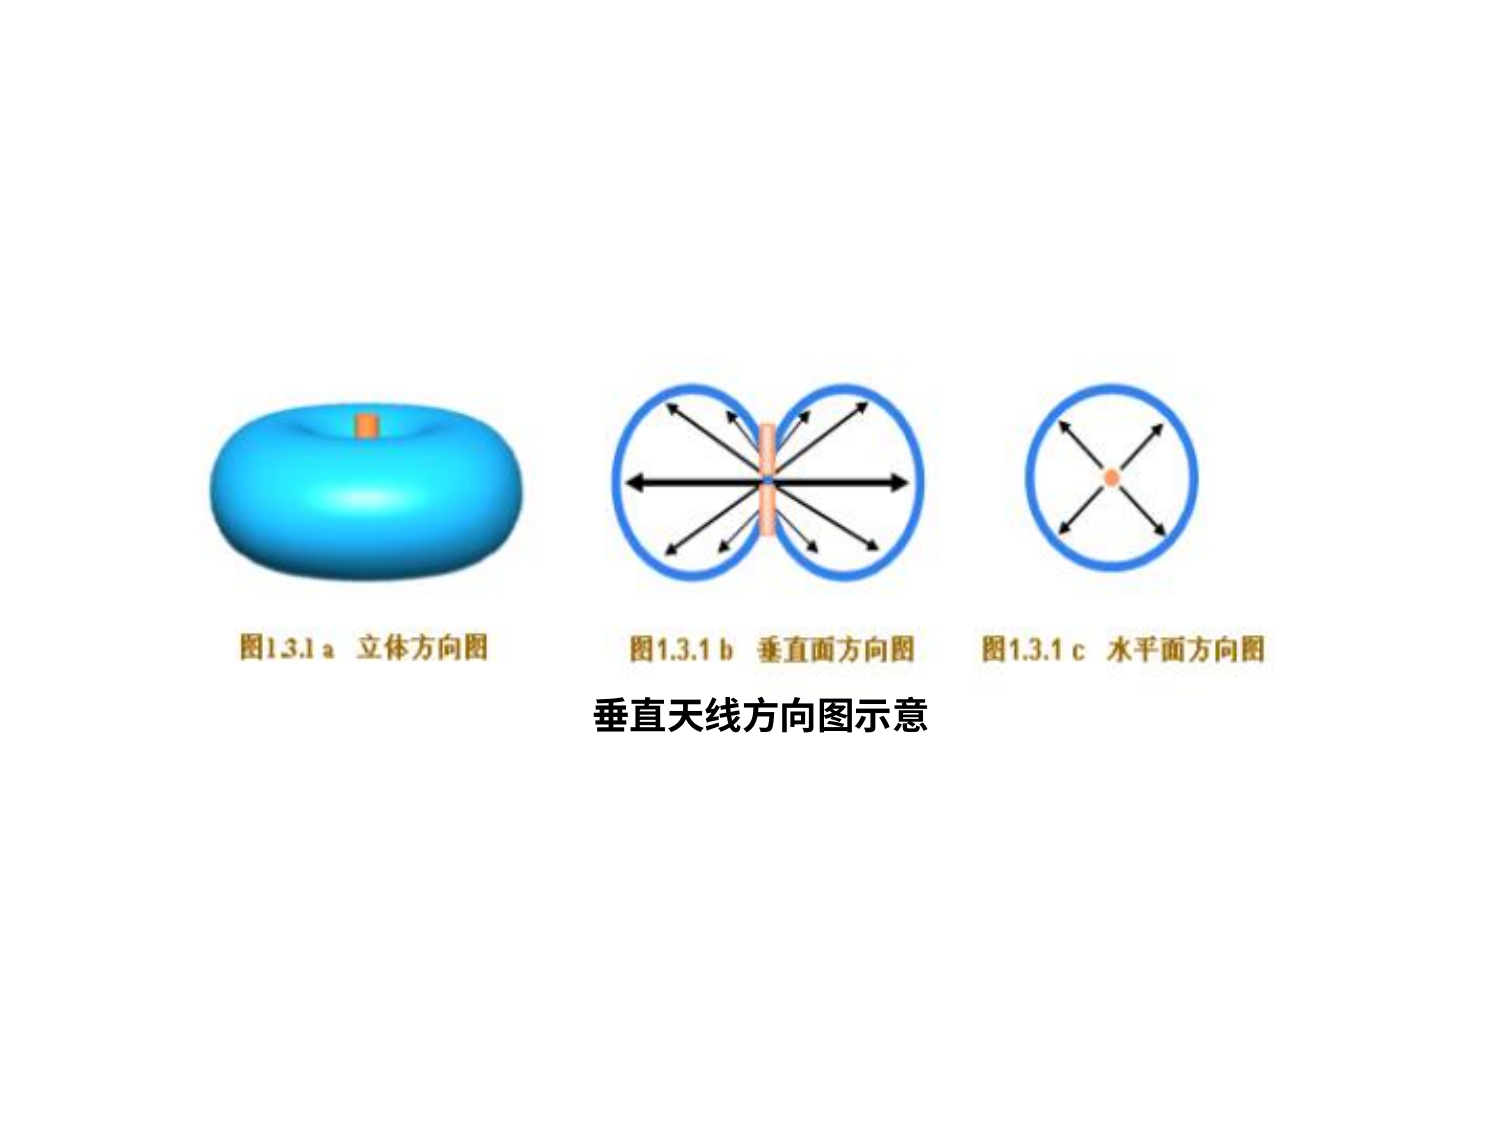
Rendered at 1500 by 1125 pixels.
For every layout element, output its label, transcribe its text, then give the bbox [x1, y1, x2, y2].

picture [135, 325, 1282, 702]
text_box 垂直天线方向图示意 [577, 710, 945, 745]
